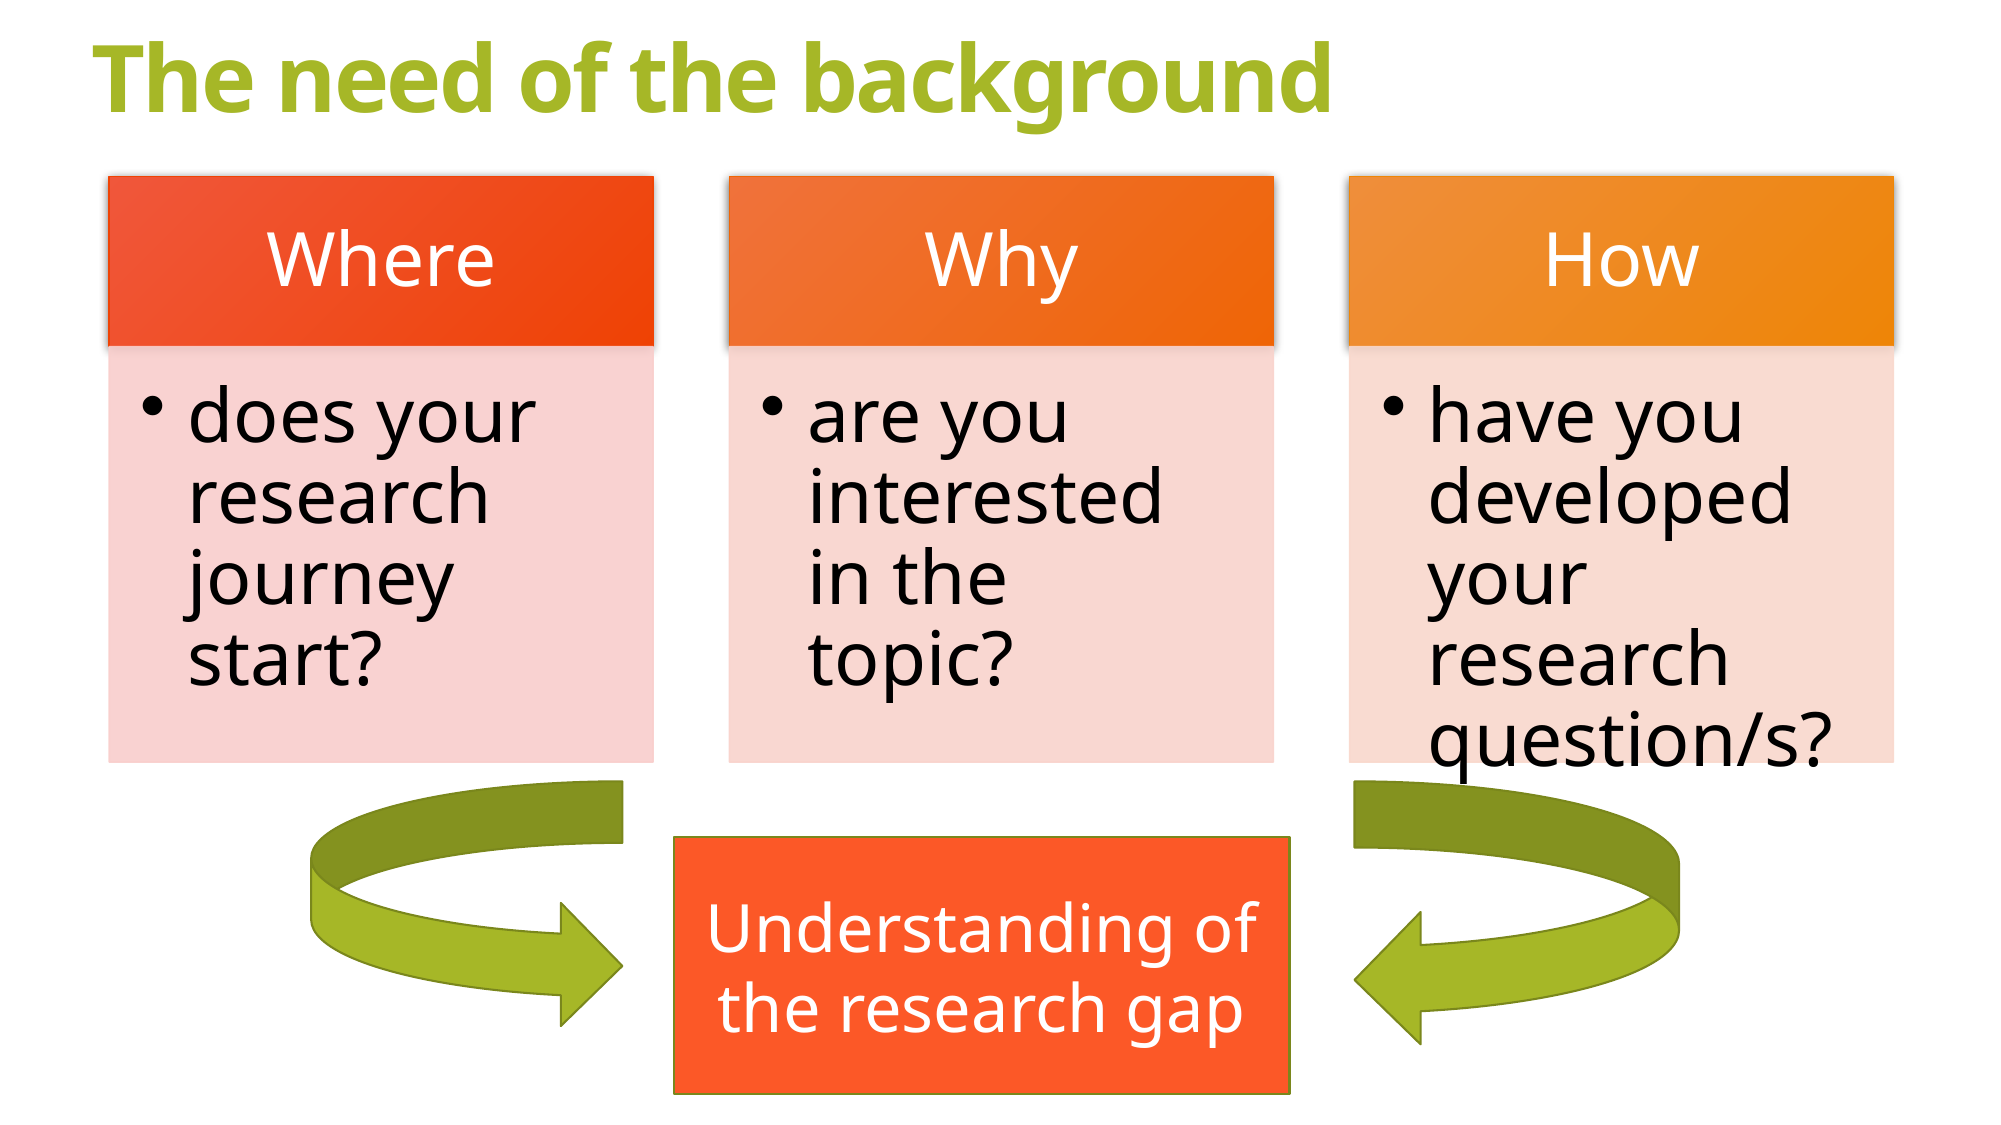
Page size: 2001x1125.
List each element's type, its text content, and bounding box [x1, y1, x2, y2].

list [108, 157, 1895, 782]
text_box Understanding of the research gap [673, 836, 1291, 1095]
title The need of the background [76, 28, 1844, 139]
text_box [310, 782, 624, 1027]
text_box [1353, 782, 1681, 1046]
